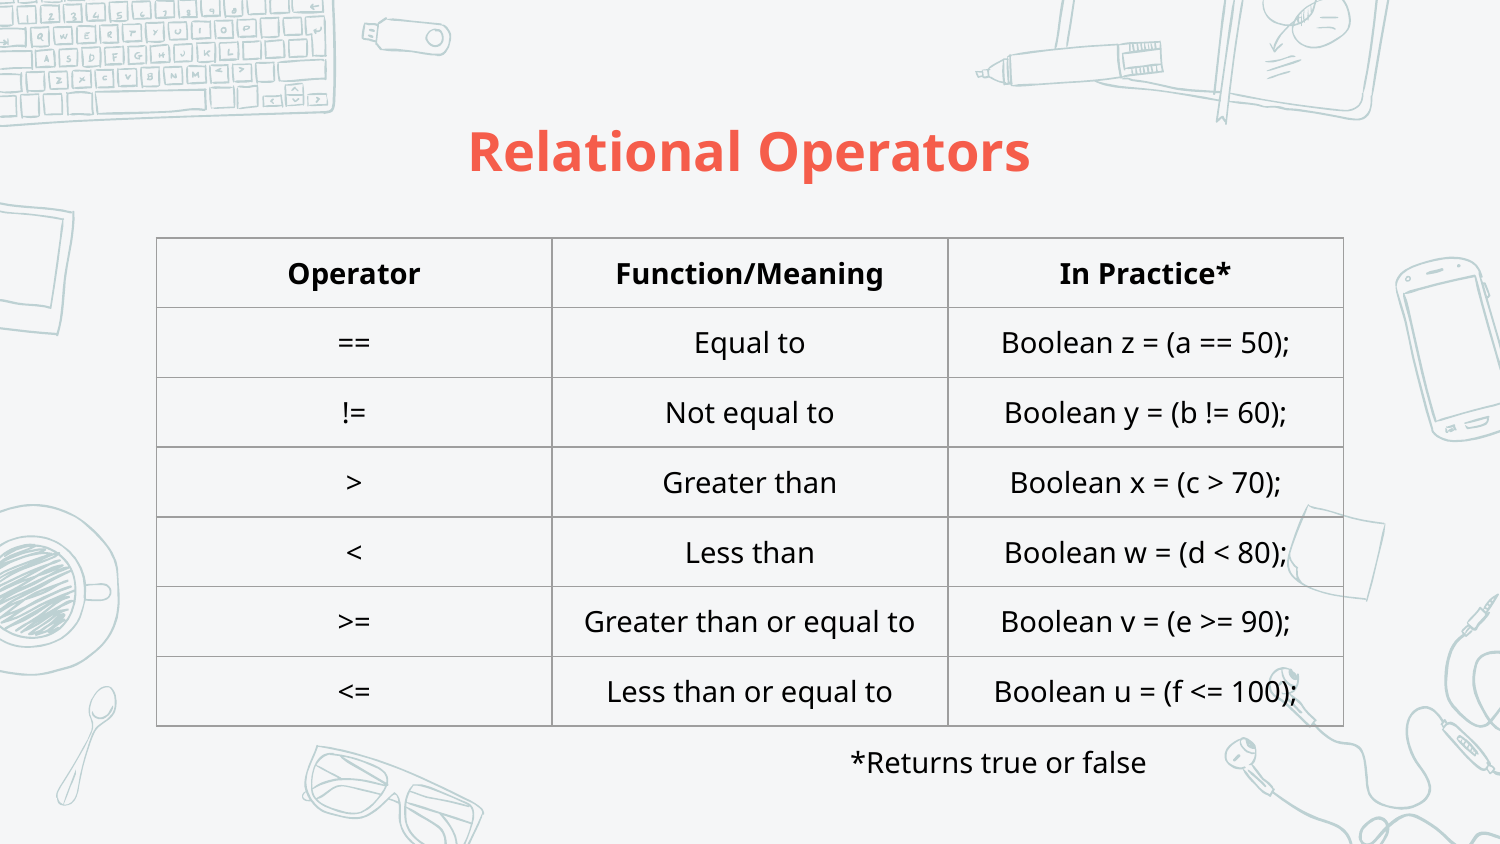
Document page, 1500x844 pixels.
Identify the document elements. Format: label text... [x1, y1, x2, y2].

table_cell Boolean v = (e >= 90); [949, 587, 1343, 656]
table_cell >= [157, 587, 551, 656]
table_cell < [157, 518, 551, 586]
table_cell Equal to [553, 308, 947, 377]
table_cell Boolean u = (f <= 100); [949, 657, 1343, 725]
table_header Function/Meaning [553, 239, 947, 307]
table_cell Boolean z = (a == 50); [949, 308, 1343, 377]
table_cell Boolean x = (c > 70); [949, 448, 1343, 516]
table_cell != [157, 378, 551, 446]
table_header Operator [157, 239, 551, 307]
table_cell == [157, 308, 551, 377]
table_cell Boolean y = (b != 60); [949, 378, 1343, 446]
table_cell Greater than or equal to [553, 587, 947, 656]
text_box *Returns true or false [835, 728, 1223, 786]
table_cell > [157, 448, 551, 516]
table_header In Practice* [949, 239, 1343, 307]
table_cell Greater than [553, 448, 947, 516]
table_cell Less than or equal to [553, 657, 947, 725]
table_cell Boolean w = (d < 80); [949, 518, 1343, 586]
table_cell Less than [553, 518, 947, 586]
title Relational Operators [185, 102, 1315, 198]
table_cell Not equal to [553, 378, 947, 446]
table_cell <= [157, 657, 551, 725]
